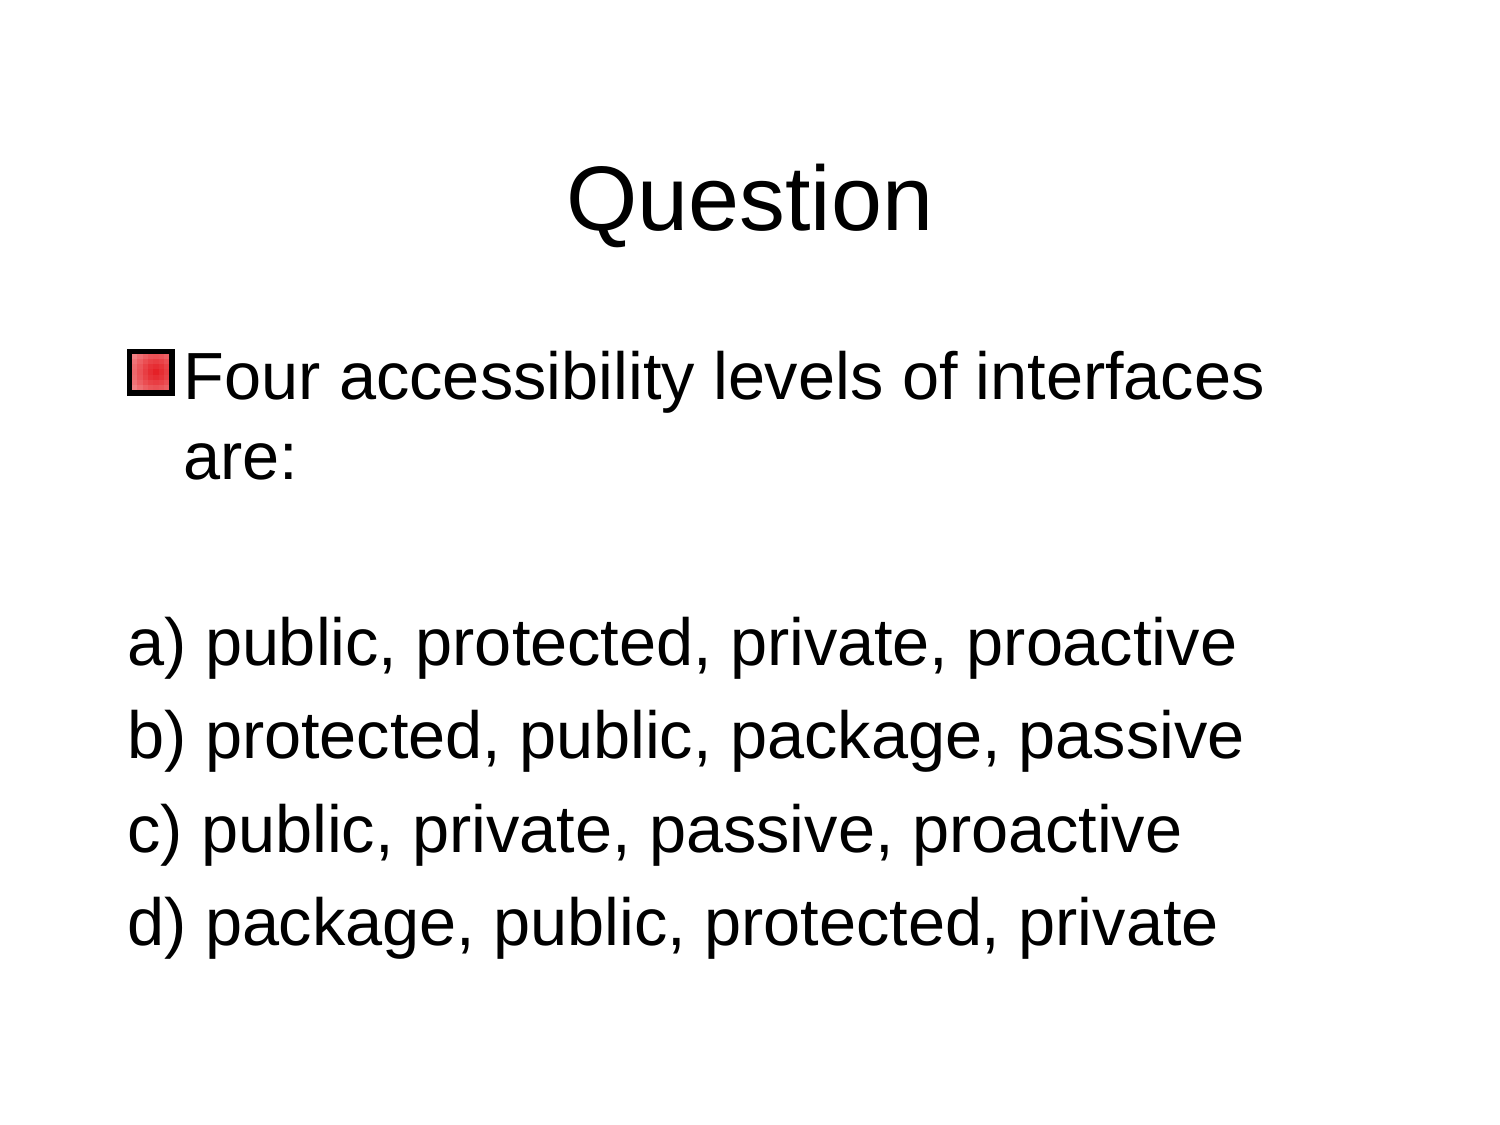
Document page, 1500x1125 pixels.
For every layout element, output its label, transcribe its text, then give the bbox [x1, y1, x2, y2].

title Question [112, 99, 1388, 288]
list Four accessibility levels of interfaces are: a) public, protected, private, proactive b) protected, public, package, passive c) public, private, passive, proactive d) package, public, protected, private [112, 324, 1388, 1000]
picture [127, 349, 175, 396]
